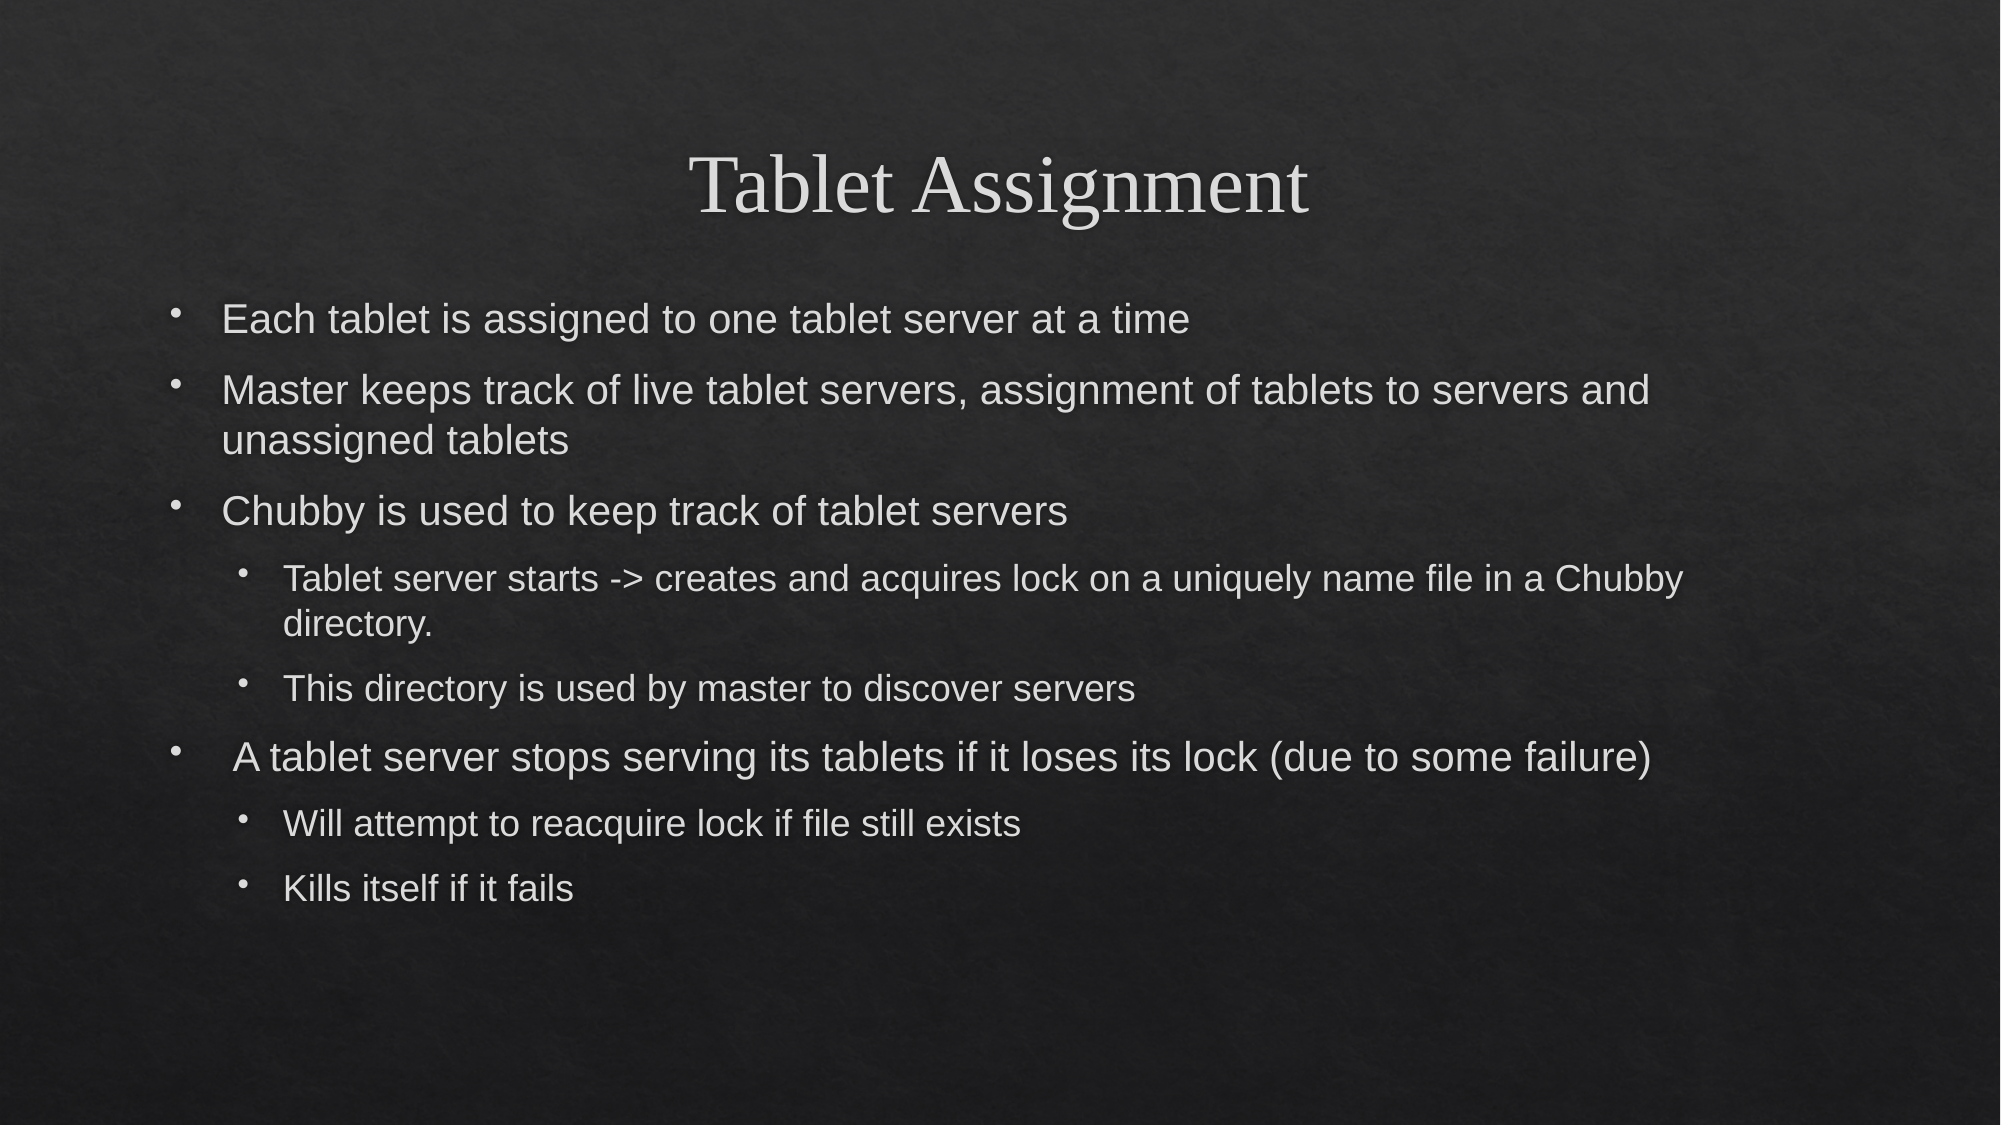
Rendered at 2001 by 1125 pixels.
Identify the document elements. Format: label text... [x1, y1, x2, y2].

title Tablet Assignment [149, 99, 1849, 260]
list Each tablet is assigned to one tablet server at a time Master keeps track of live tablet servers, assignment of tablets to servers and unassigned tablets Chubby is used to keep track of tablet servers Tablet server starts -> creates and acquires lock on a uniquely name file in a Chubby directory. This directory is used by master to discover servers A tablet server stops serving its tablets if it loses its lock (due to some failure) Will attempt to reacquire lock if file still exists Kills itself if it fails [149, 284, 1849, 950]
